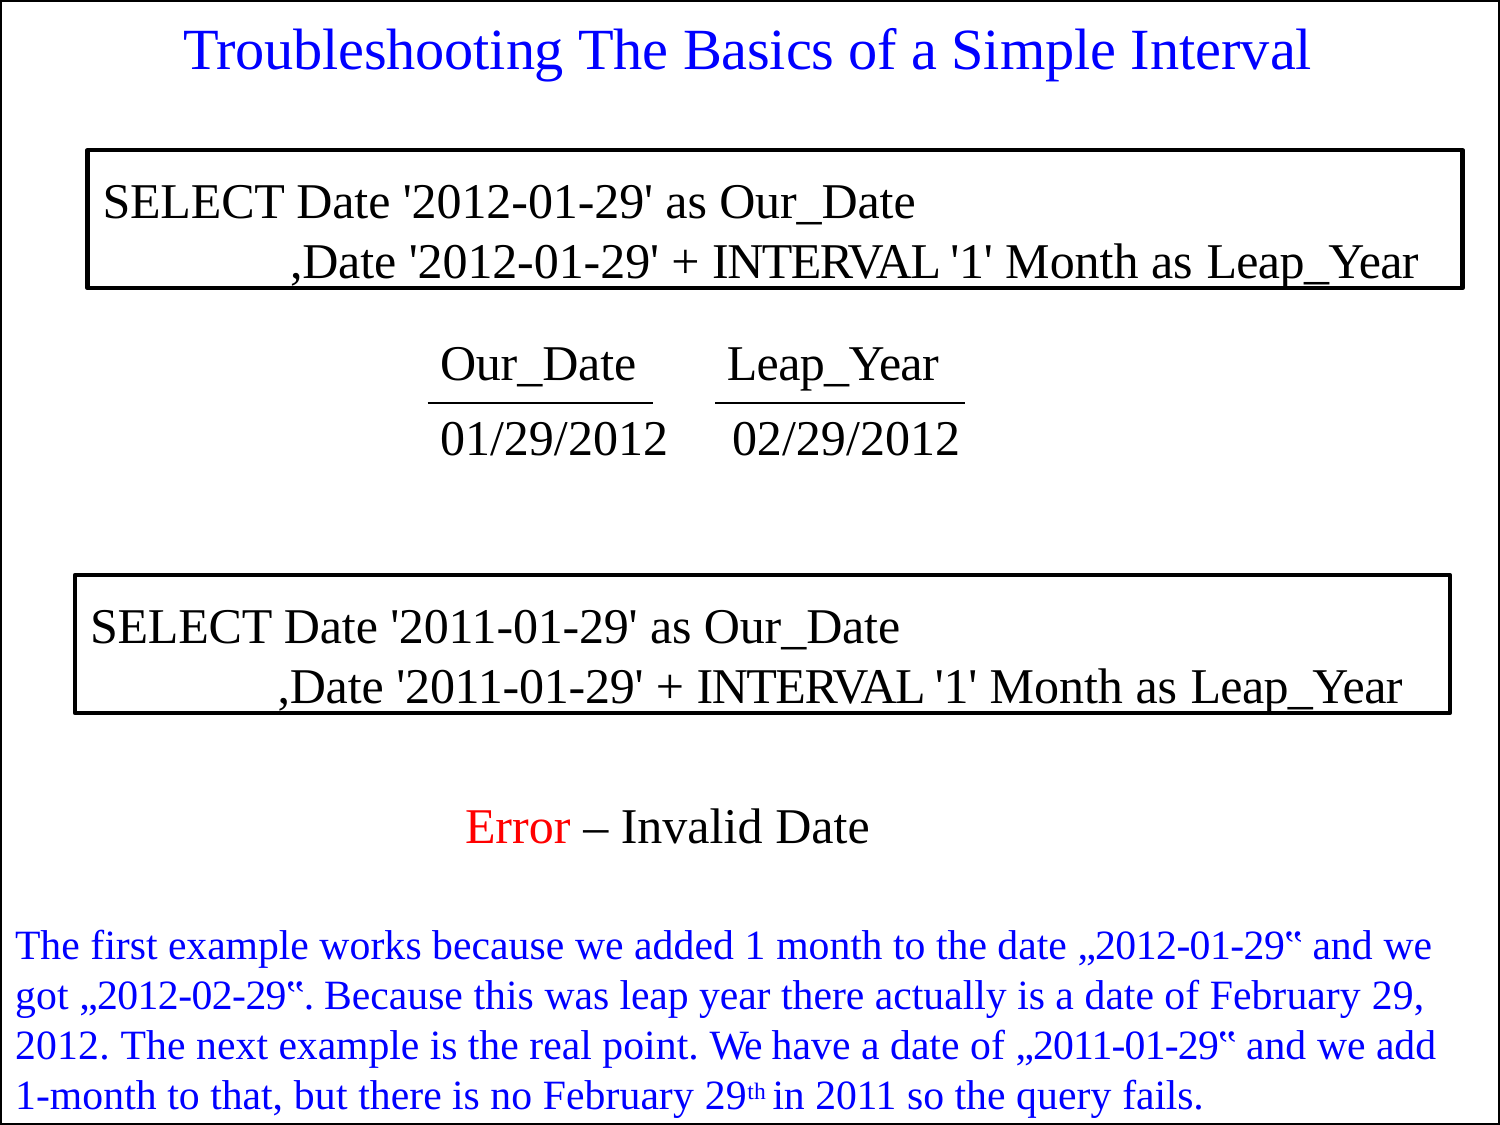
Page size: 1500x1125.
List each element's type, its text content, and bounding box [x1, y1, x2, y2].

title Troubleshooting The Basics of a Simple Interval [181, 8, 1319, 149]
text_box SELECT Date '2011-01-29' as Our_Date ,Date '2011-01-29' + INTERVAL '1' Month as Leap_Year [75, 574, 1450, 714]
text_box Our_Date Leap_Year 01/29/2012 02/29/2012 [438, 313, 961, 526]
text_box SELECT Date '2012-01-29' as Our_Date ,Date '2012-01-29' + INTERVAL '1' Month as Leap_Year [87, 149, 1463, 289]
text_box Error – Invalid Date The first example works because we added 1 month to the date „2012-01-29‟ and we got „2012-02-29‟. Because this was leap year there actually is a date of February 29, 2012. The next example is the real point. We have a date of „2011-01-29‟ and we add 1-month to that, but there is no February 29th in 2011 so the query fails. [6, 791, 1459, 1118]
